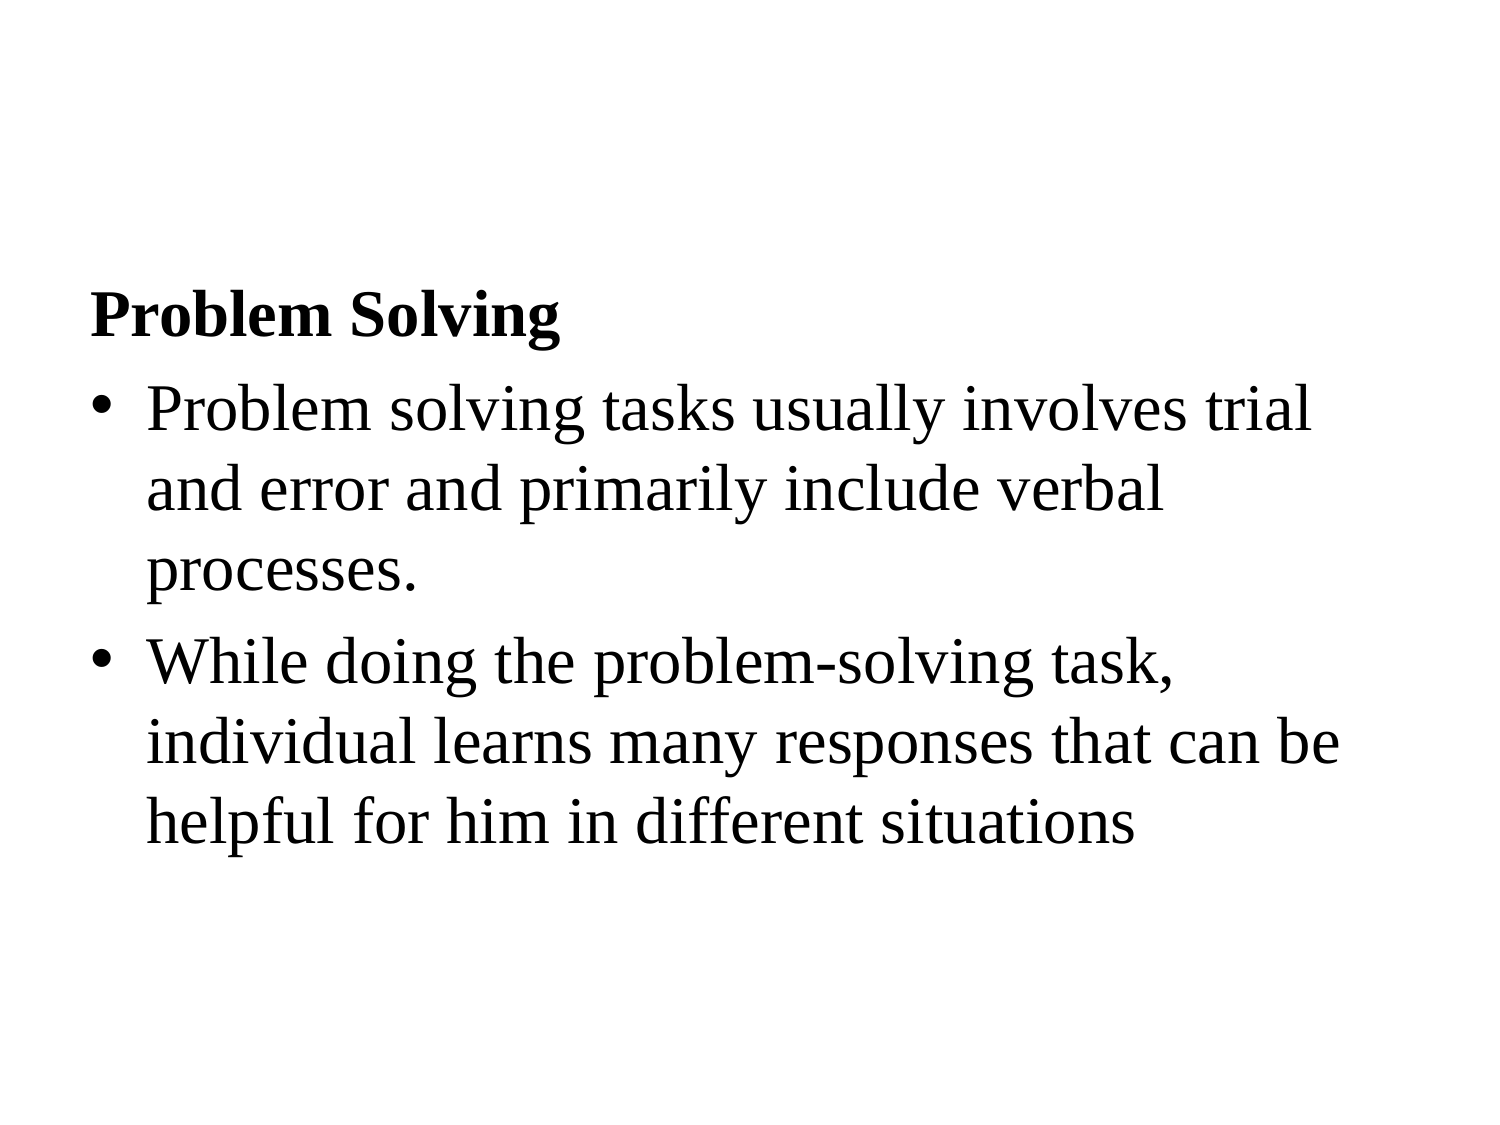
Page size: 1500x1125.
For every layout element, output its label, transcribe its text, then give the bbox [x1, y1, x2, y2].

list Problem Solving Problem solving tasks usually involves trial and error and primarily include verbal processes. While doing the problem-solving task, individual learns many responses that can be helpful for him in different situations [75, 262, 1425, 1005]
